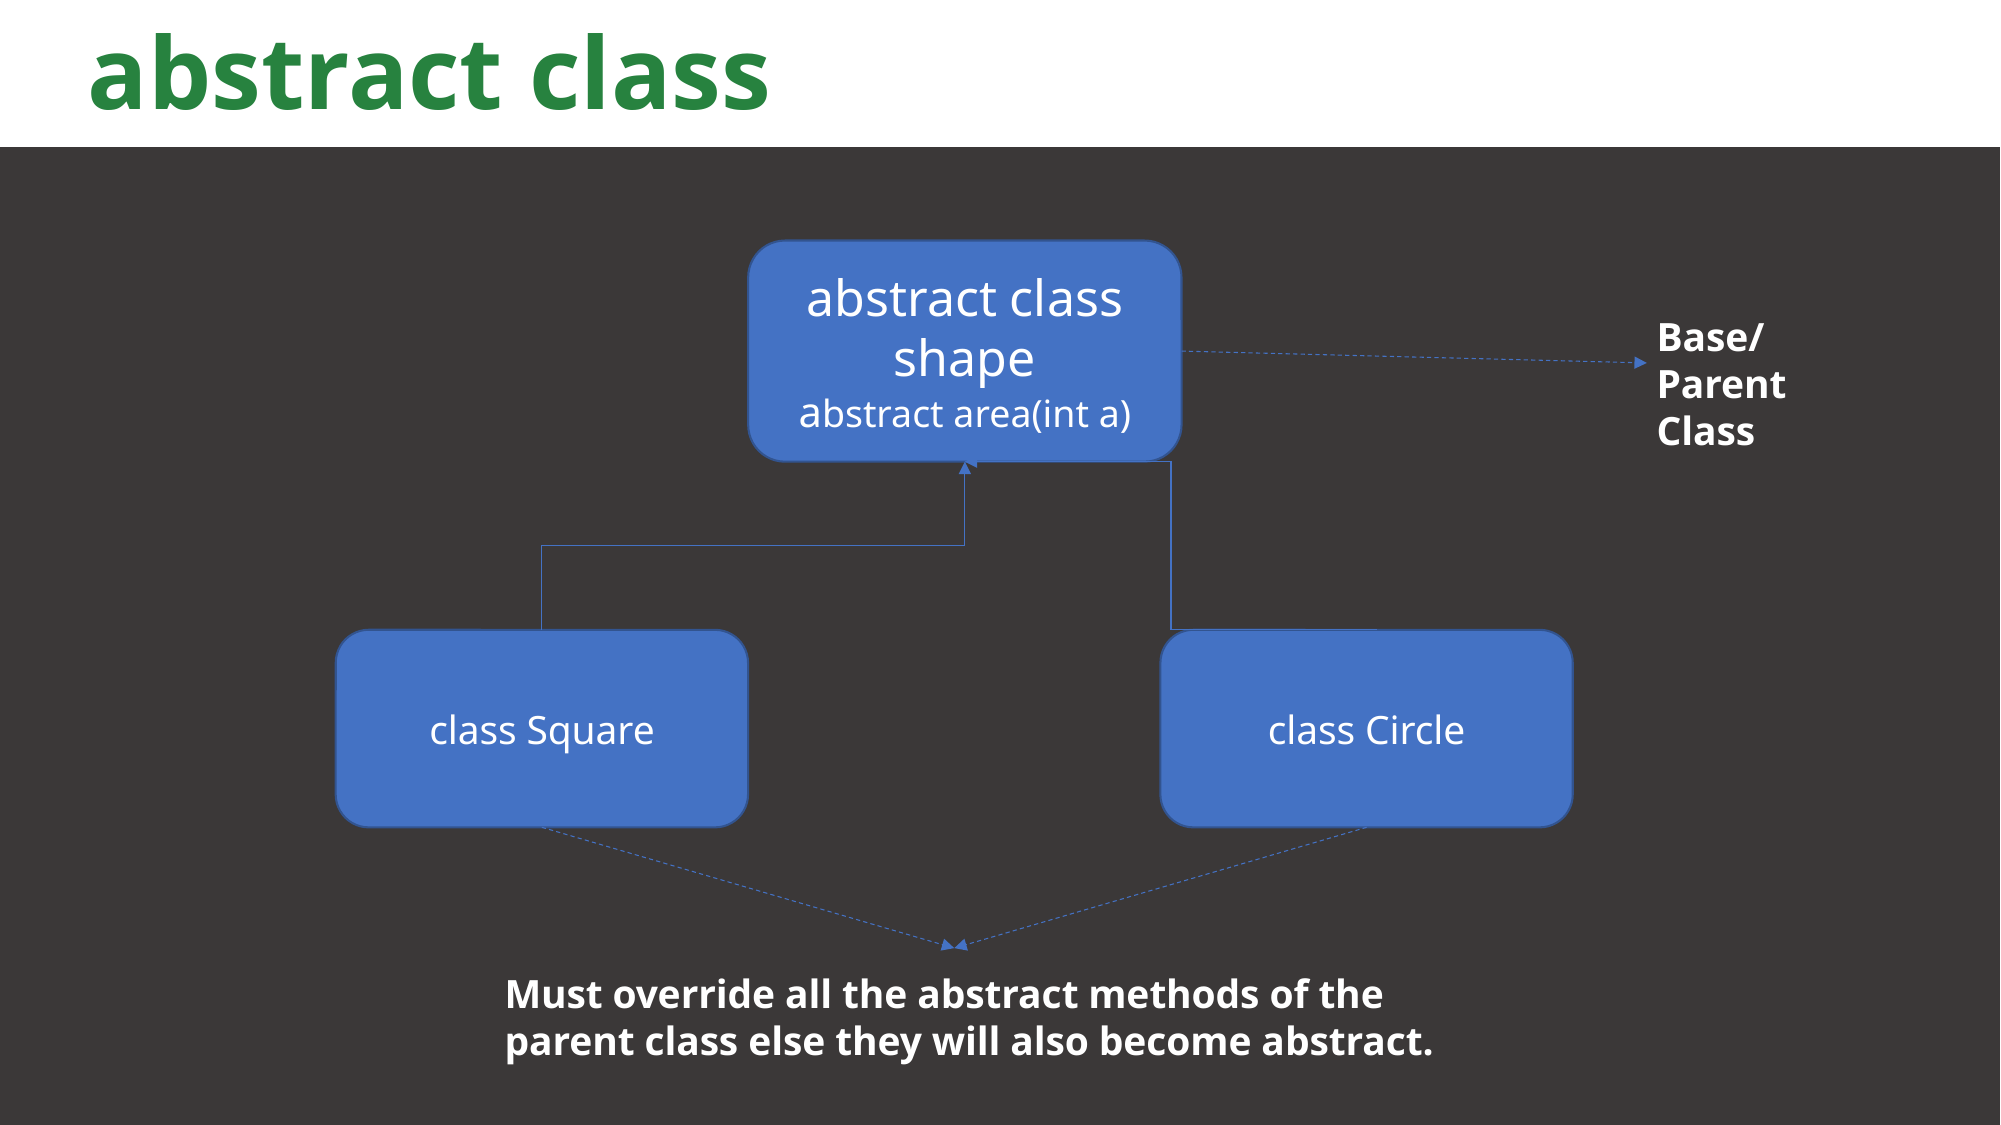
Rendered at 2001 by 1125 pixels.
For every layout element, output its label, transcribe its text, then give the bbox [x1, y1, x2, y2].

picture [0, 0, 2000, 147]
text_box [1181, 351, 1647, 363]
text_box Base/Parent Class [1641, 305, 1909, 461]
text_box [335, 240, 1573, 828]
text_box Must override all the abstract methods of the parent class else they will also become abstract. [489, 962, 1467, 1070]
title abstract class [85, 20, 1604, 106]
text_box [954, 827, 1367, 949]
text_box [541, 827, 954, 949]
